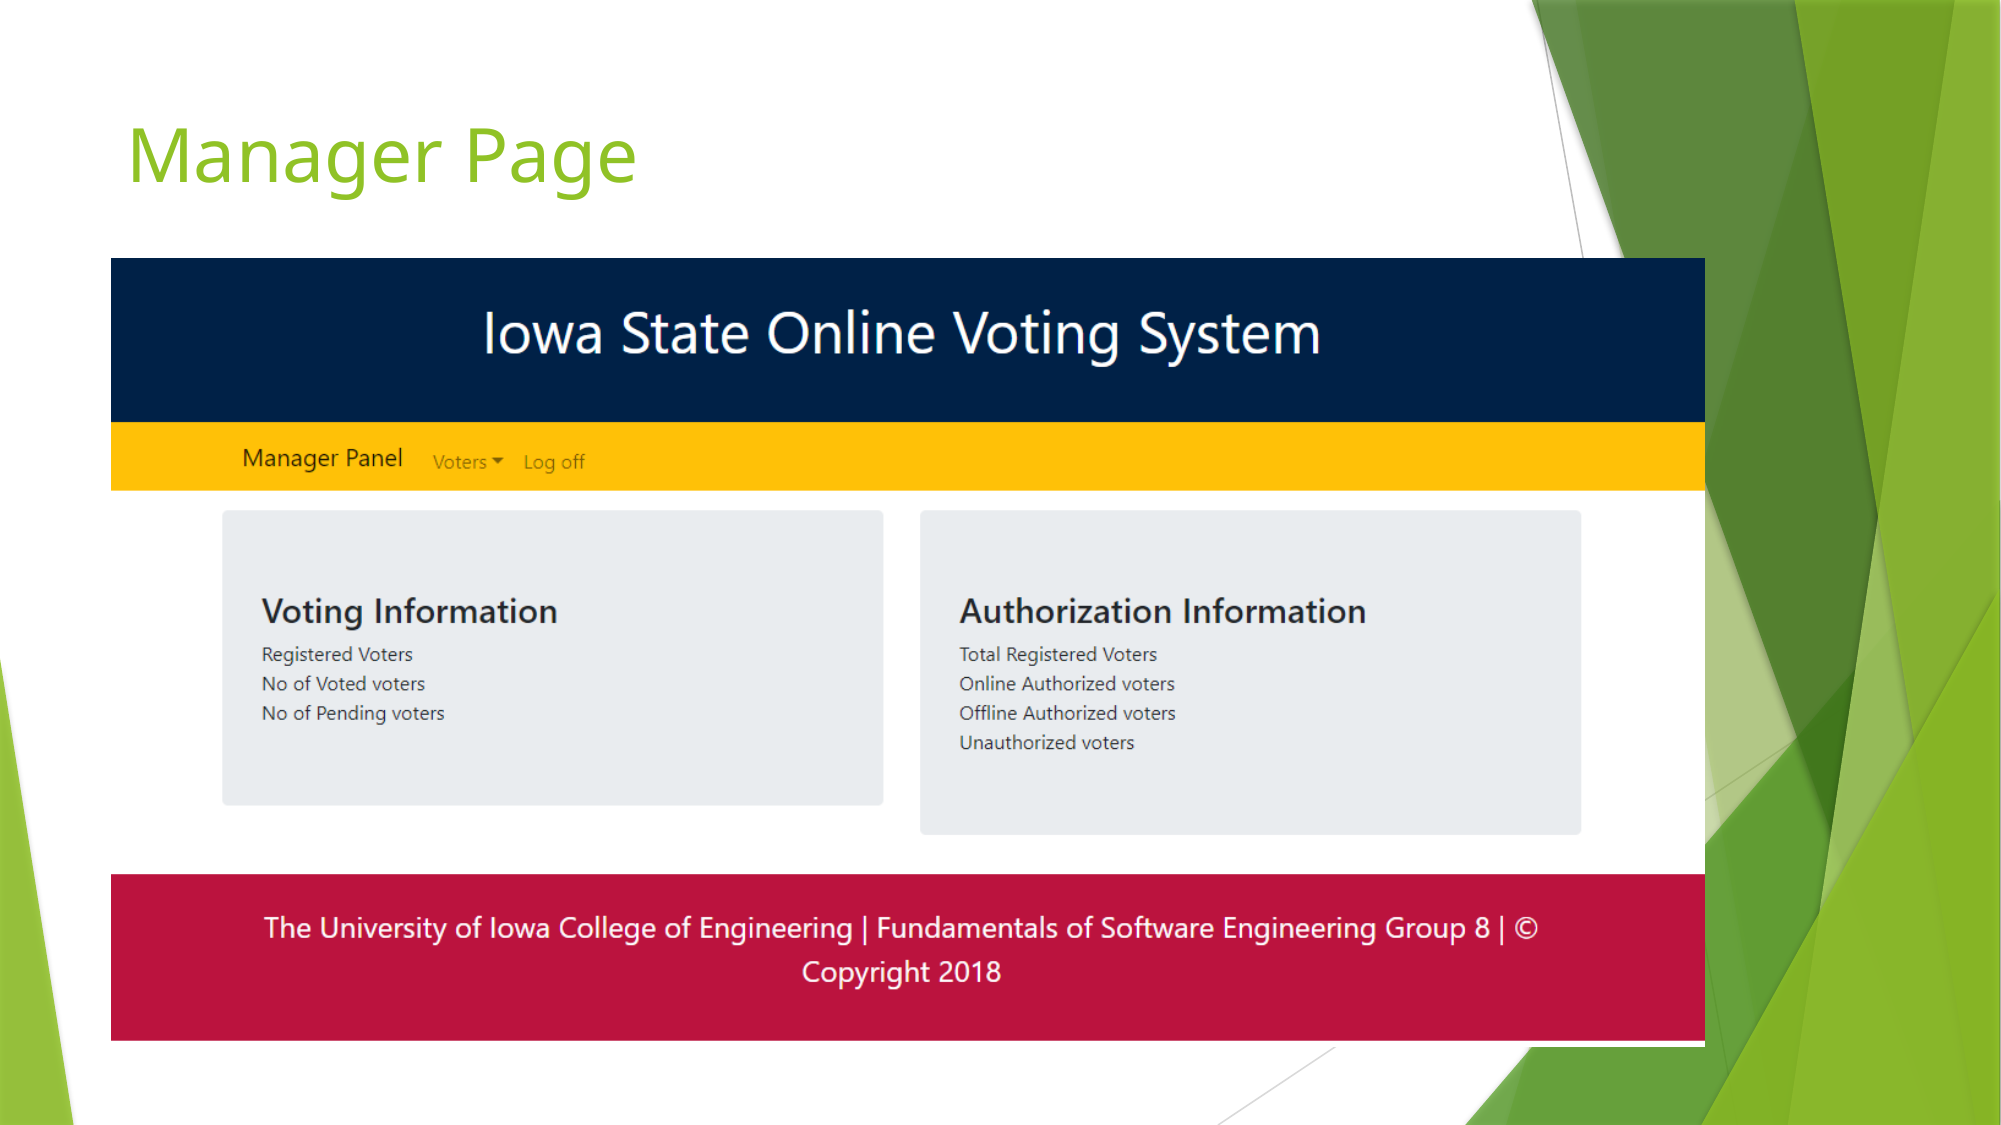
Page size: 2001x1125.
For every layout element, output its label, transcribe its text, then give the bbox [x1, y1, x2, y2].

title Manager Page [111, 99, 1522, 257]
picture [110, 257, 1706, 1048]
